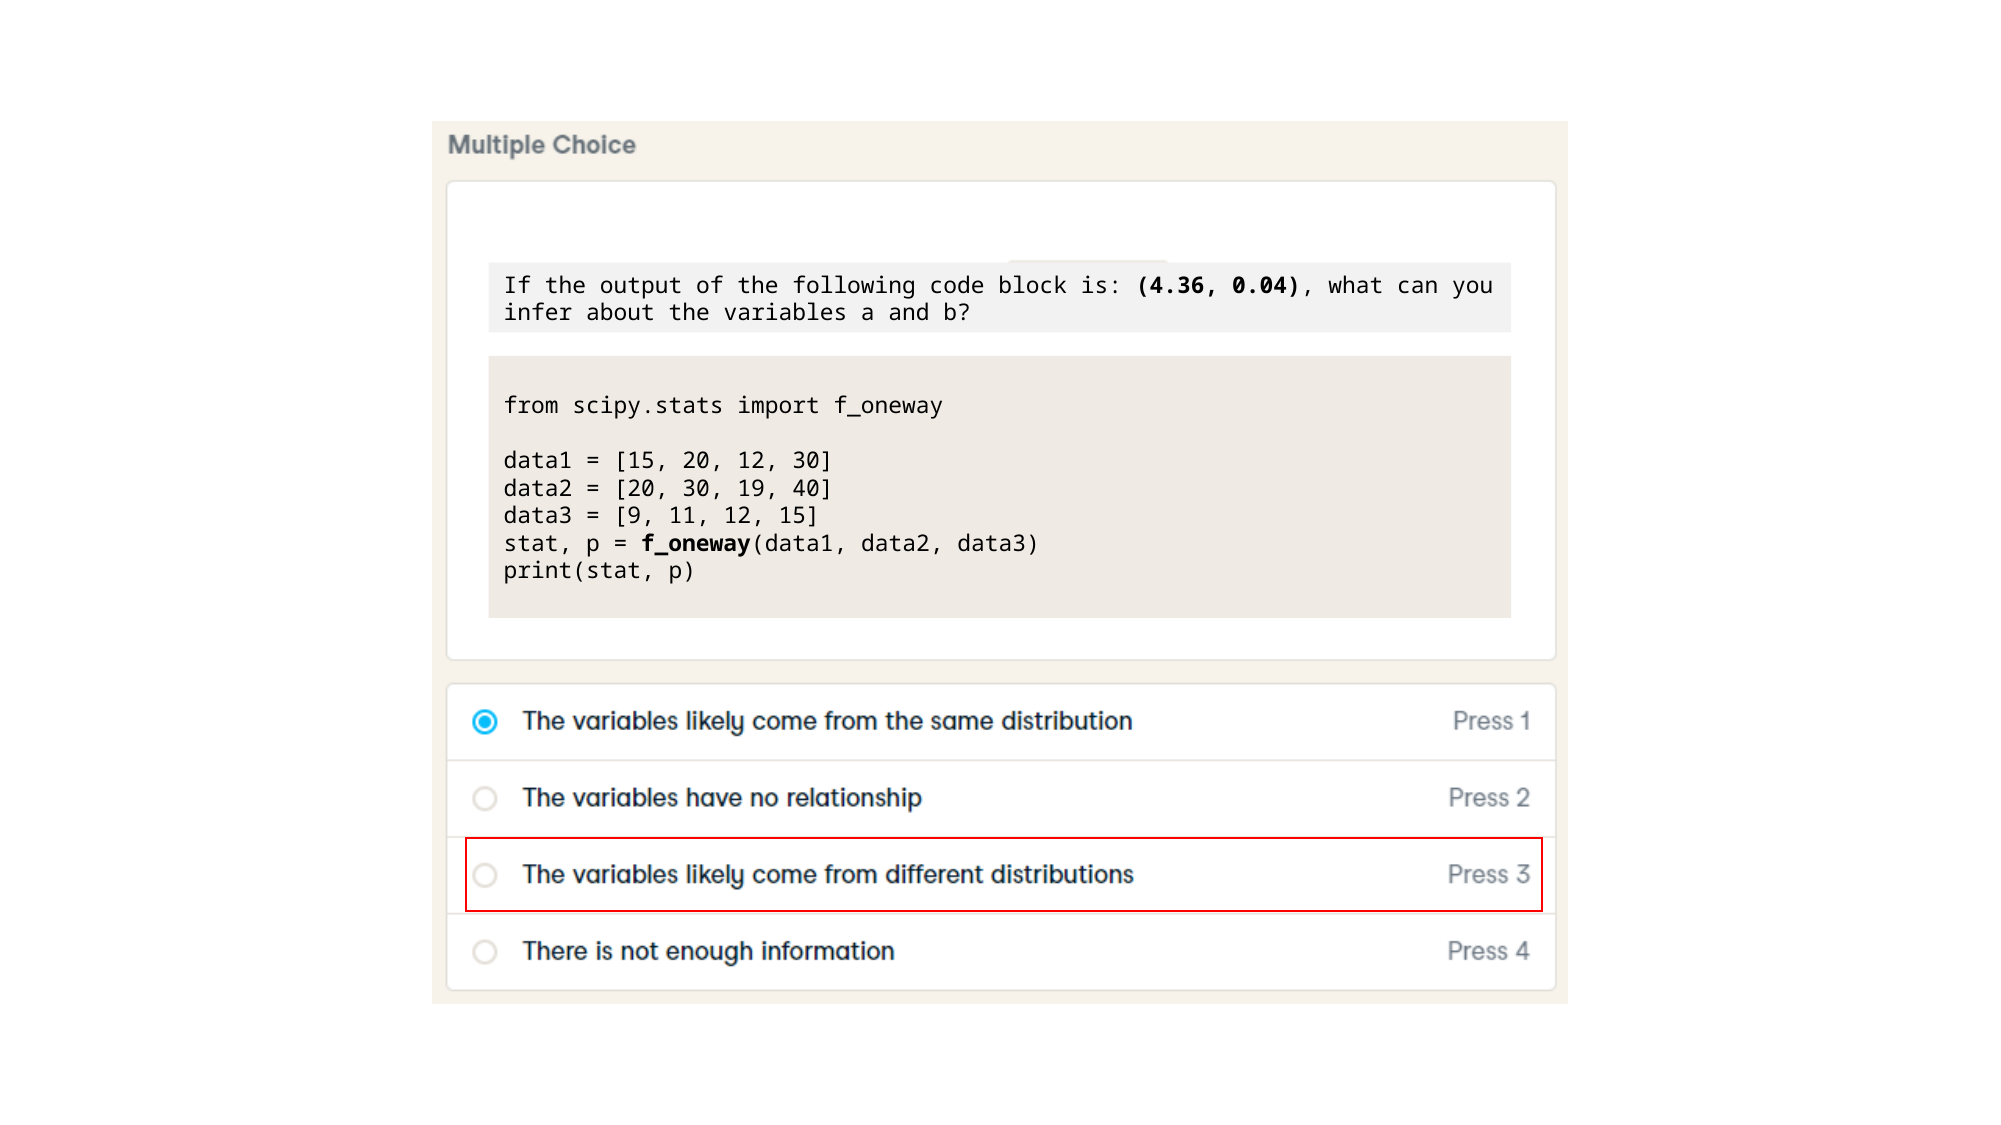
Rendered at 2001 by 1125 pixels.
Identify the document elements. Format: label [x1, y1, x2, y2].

text_box [432, 121, 1568, 1004]
